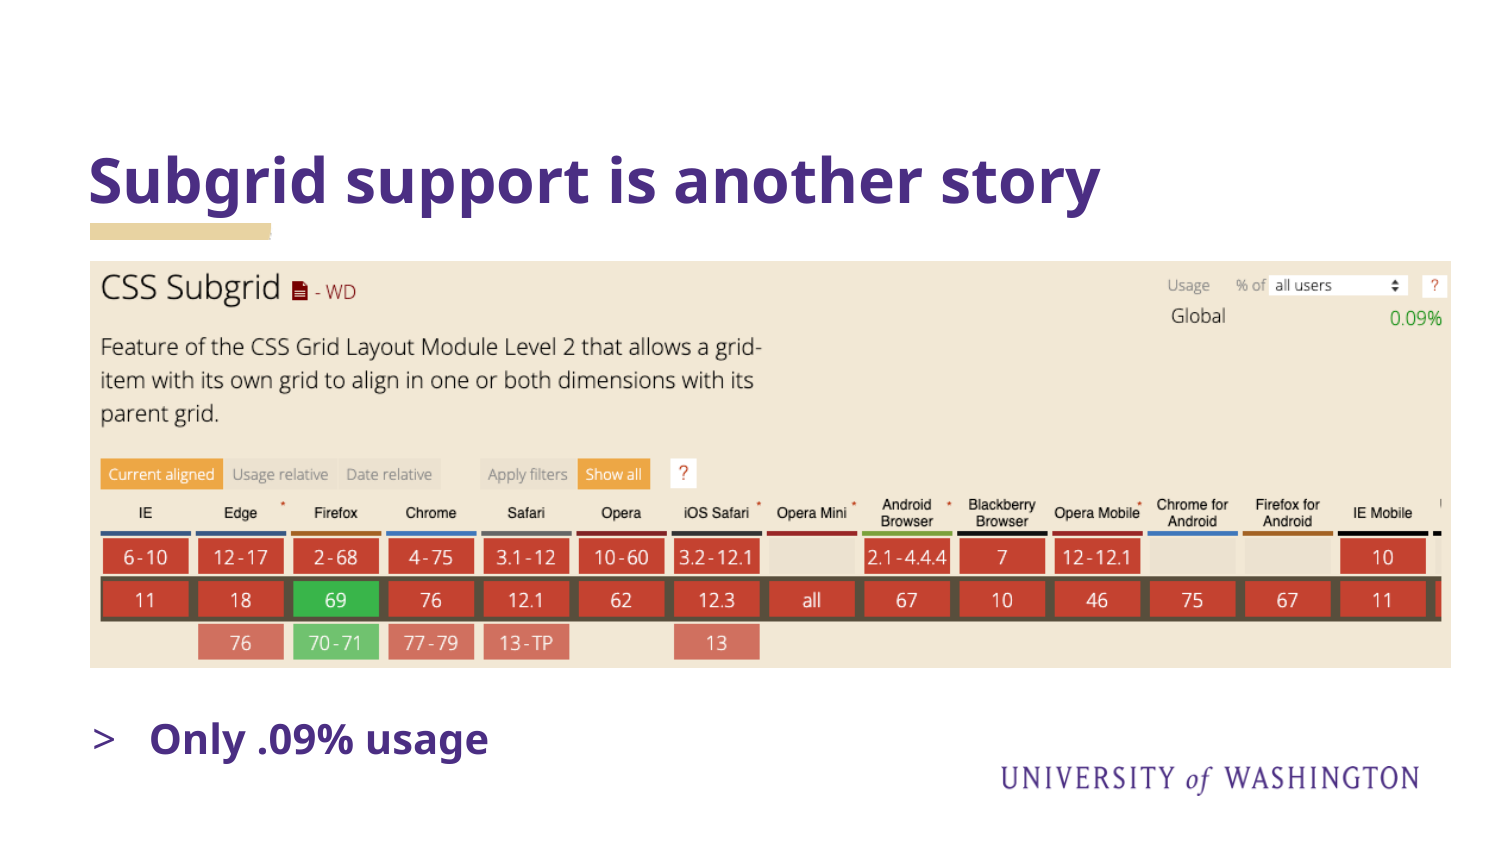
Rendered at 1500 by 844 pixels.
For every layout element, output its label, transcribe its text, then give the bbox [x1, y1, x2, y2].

list Only .09% usage [77, 705, 1423, 790]
picture [90, 261, 1451, 669]
picture [1001, 790, 1419, 796]
title Subgrid support is another story [73, 60, 1419, 224]
